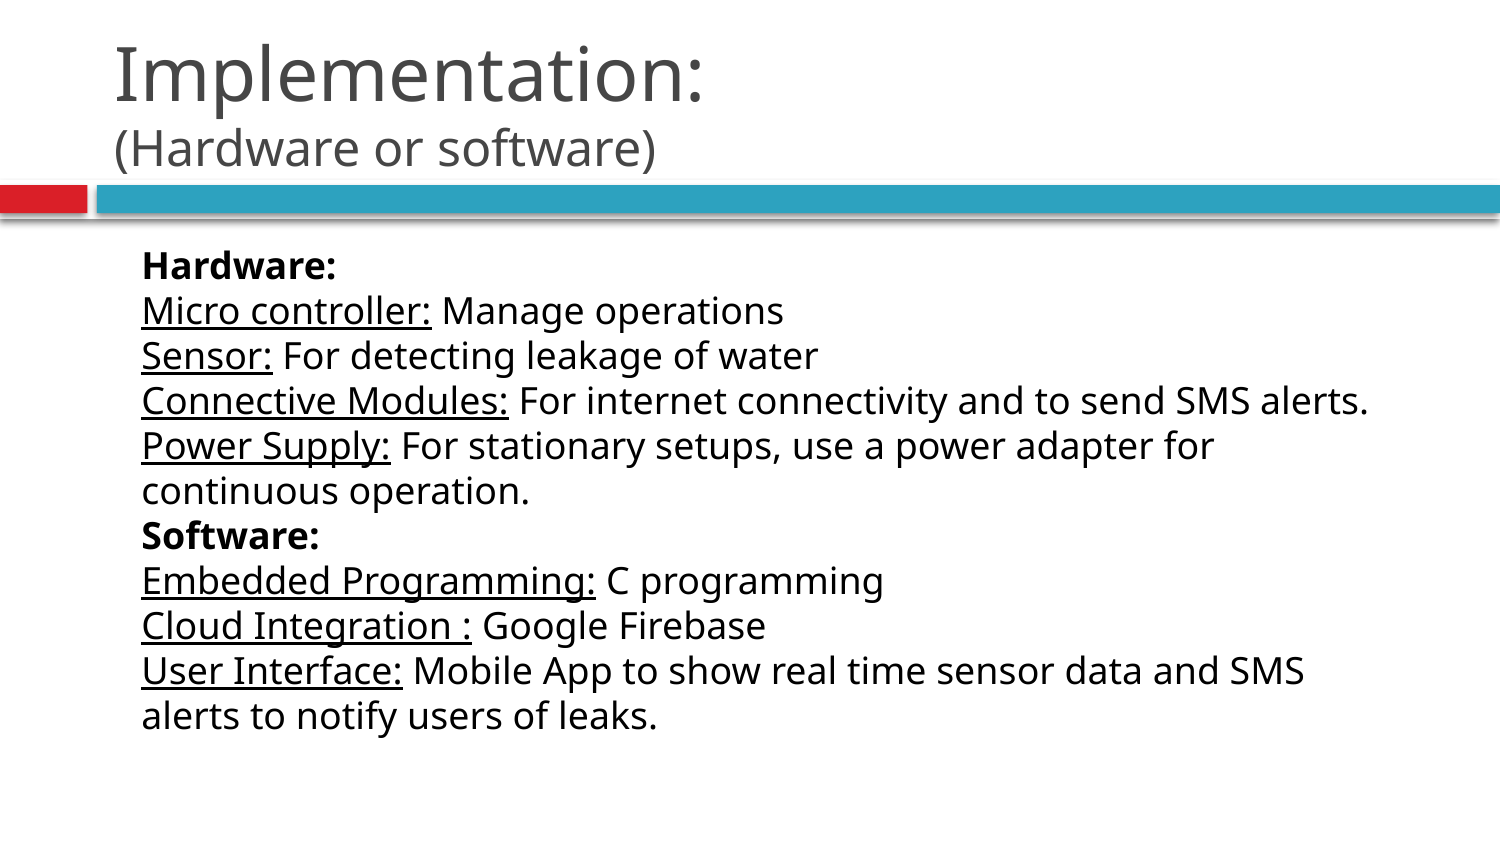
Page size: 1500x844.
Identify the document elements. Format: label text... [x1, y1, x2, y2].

title Implementation: (Hardware or software) [99, 19, 1438, 185]
text_box Hardware: Micro controller: Manage operations Sensor: For detecting leakage of water Connective Modules: For internet connectivity and to send SMS alerts. Power Supply: For stationary setups, use a power adapter for continuous operation. Software: Embedded Programming: C programming Cloud Integration : Google Firebase User Interface: Mobile App to show real time sensor data and SMS alerts to notify users of leaks. [126, 234, 1412, 758]
